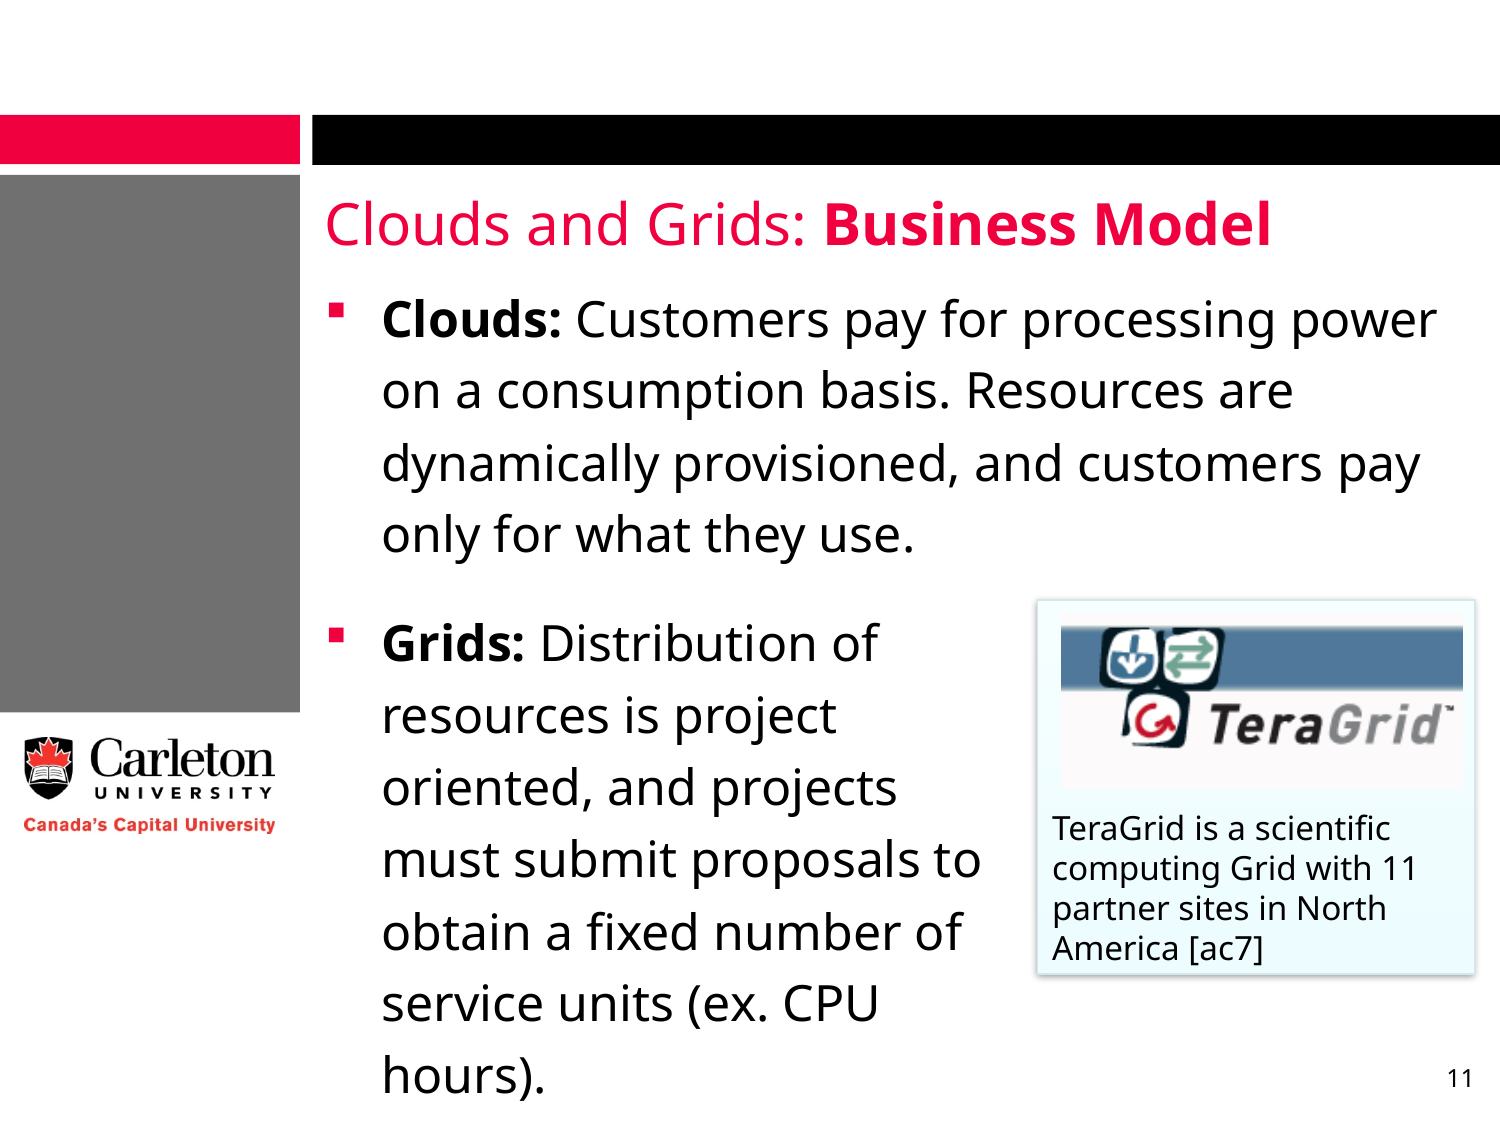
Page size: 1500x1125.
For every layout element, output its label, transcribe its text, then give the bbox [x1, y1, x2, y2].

title Clouds and Grids: Business Model [324, 187, 1451, 274]
picture [1061, 612, 1463, 790]
text_box Grids: Distribution of resources is project oriented, and projects must submit proposals to obtain a fixed number of service units (ex. CPU hours). [324, 599, 1025, 1050]
list Clouds: Customers pay for processing power on a consumption basis. Resources are dynamically provisioned, and customers pay only for what they use. [324, 274, 1451, 601]
picture [24, 737, 275, 834]
slide_number 11 [1074, 1062, 1476, 1101]
text_box TeraGrid is a scientific computing Grid with 11 partner sites in North America [ac7] [1037, 599, 1476, 975]
